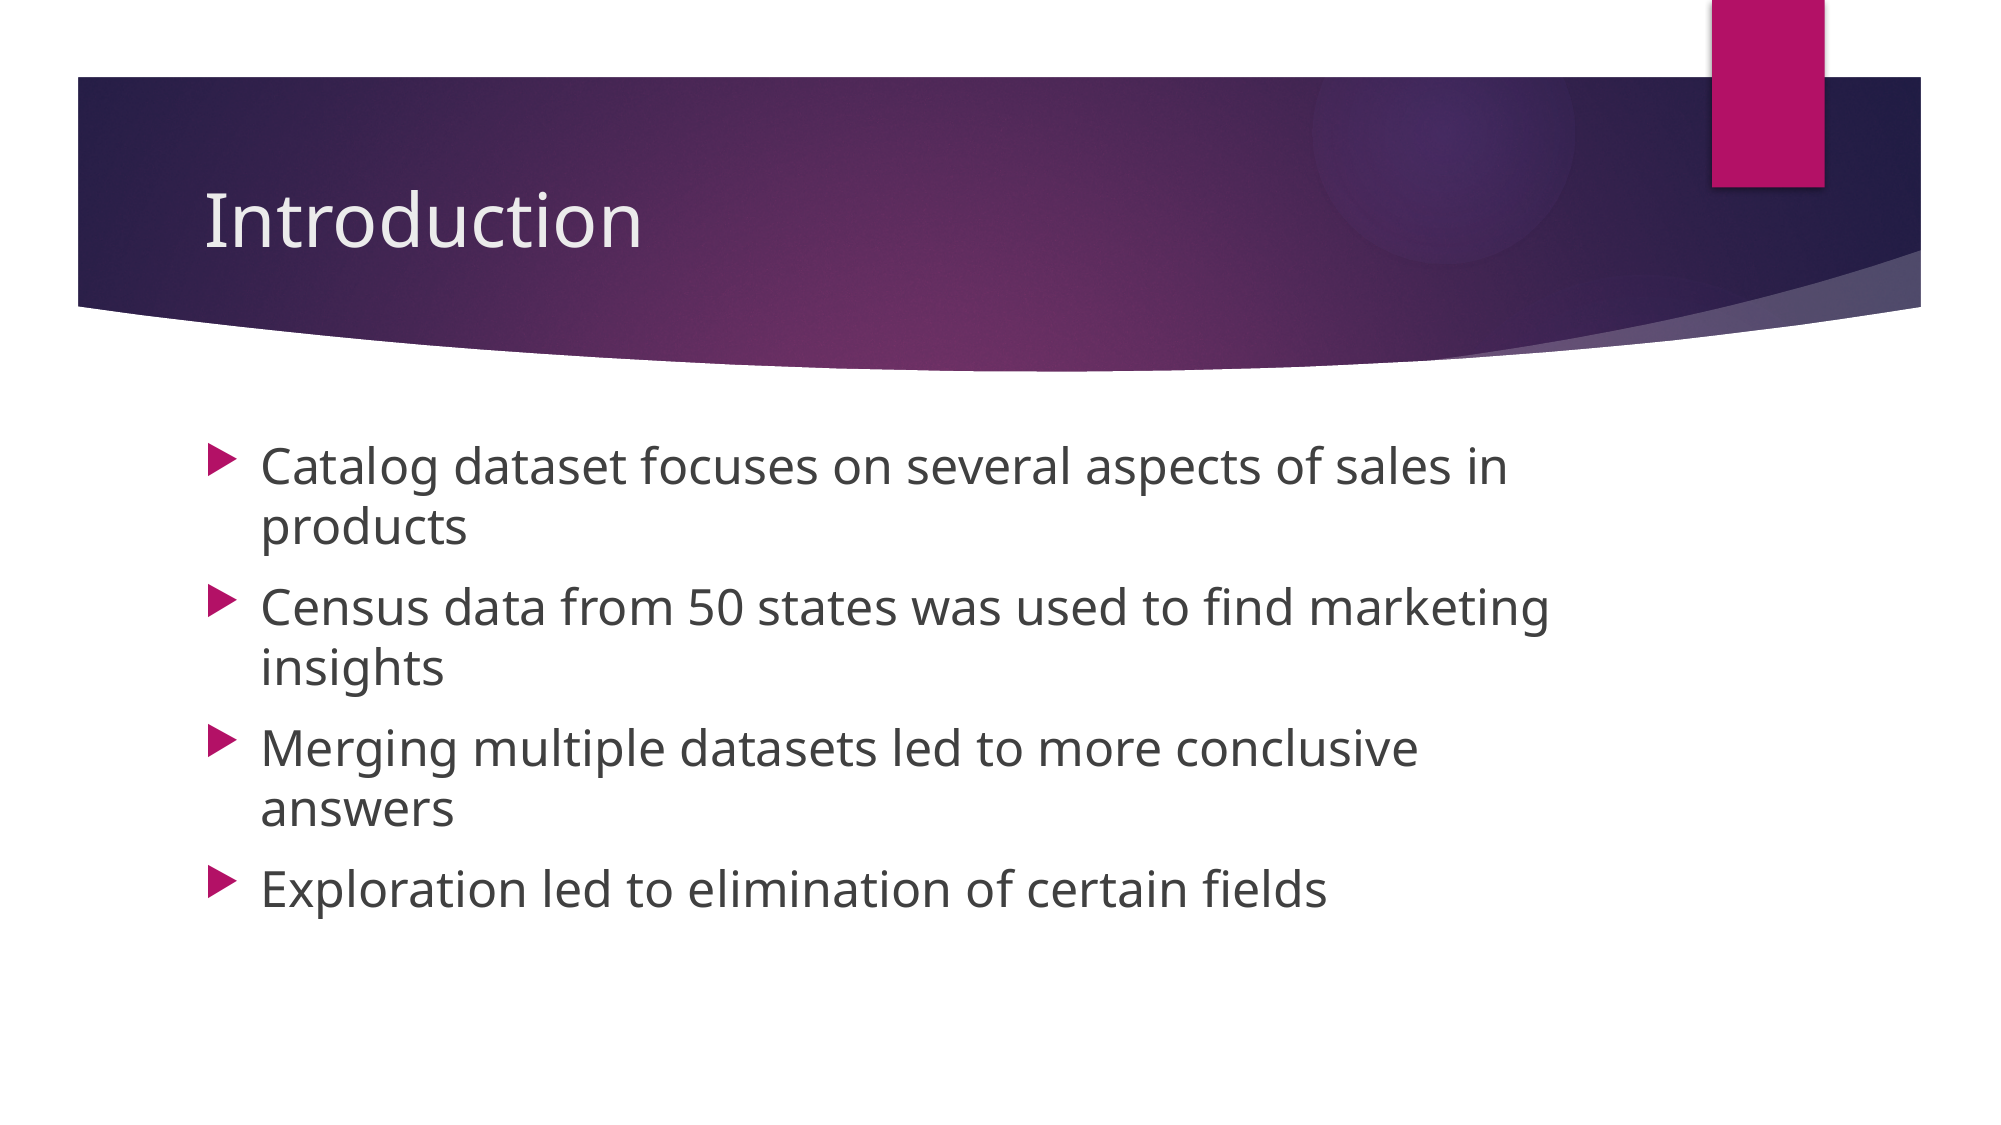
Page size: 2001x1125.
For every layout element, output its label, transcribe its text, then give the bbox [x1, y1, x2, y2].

list Catalog dataset focuses on several aspects of sales in products Census data from 50 states was used to find marketing insights Merging multiple datasets led to more conclusive answers Exploration led to elimination of certain fields [189, 427, 1638, 988]
title Introduction [189, 159, 1627, 276]
